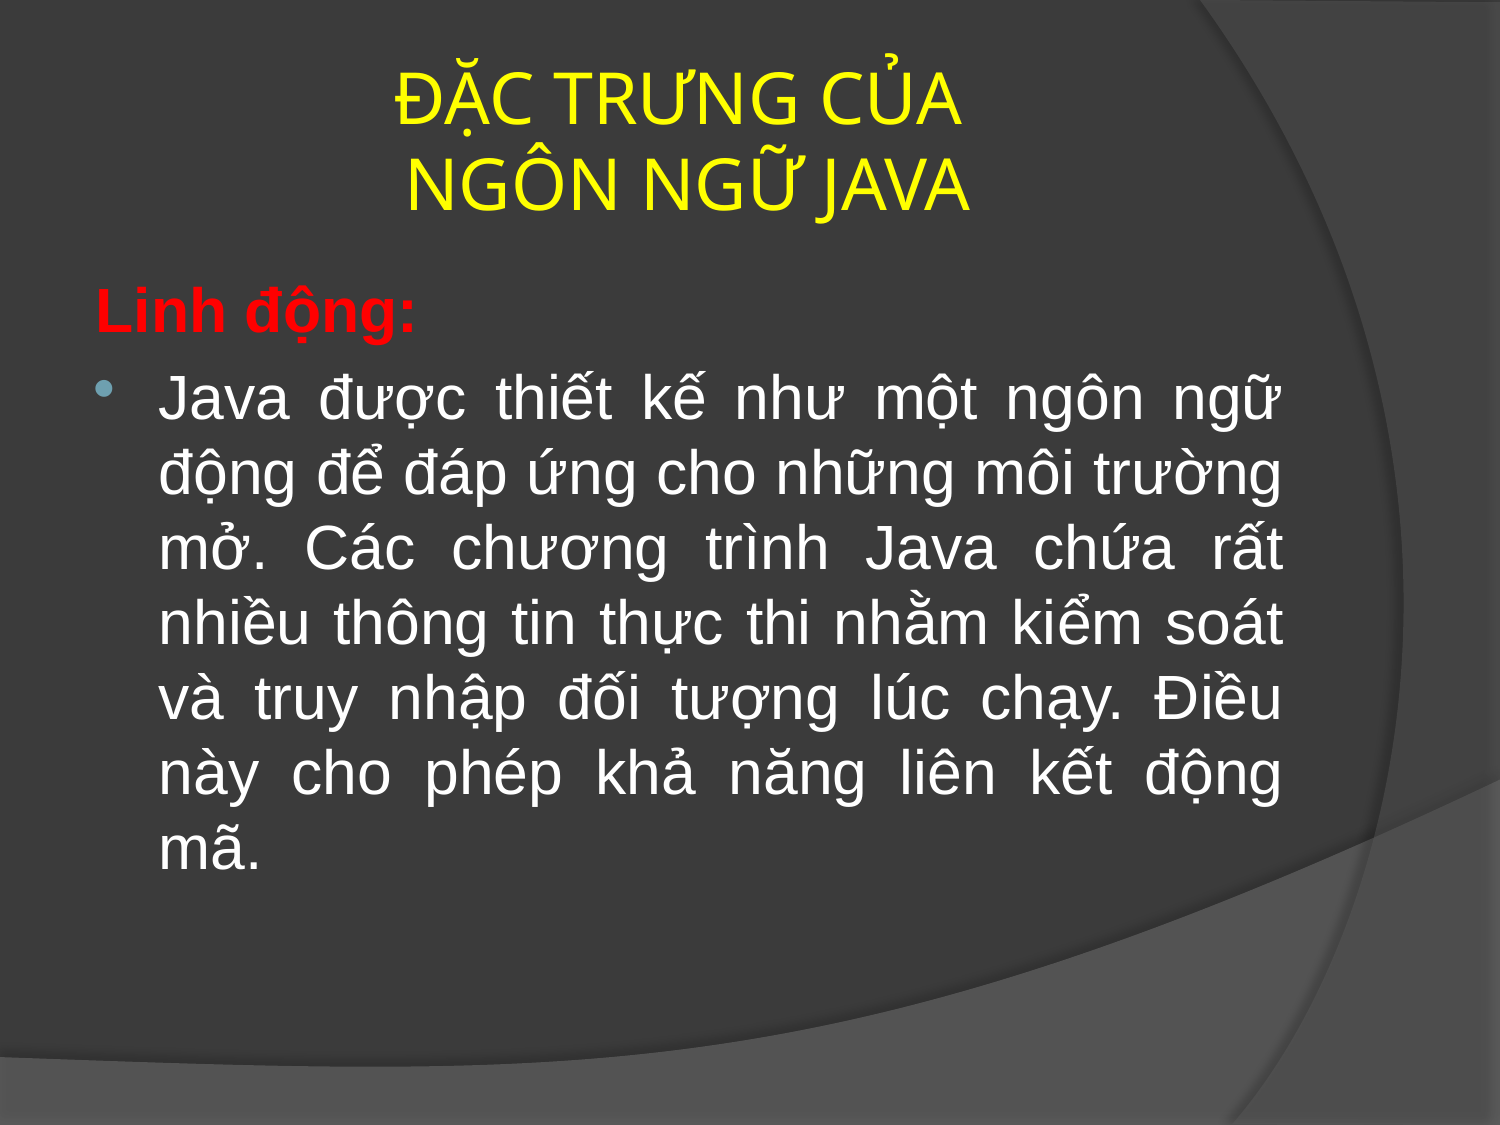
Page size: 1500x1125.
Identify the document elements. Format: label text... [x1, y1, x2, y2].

list Linh động: Java được thiết kế như một ngôn ngữ động để đáp ứng cho những môi trường mở. Các chương trình Java chứa rất nhiều thông tin thực thi nhằm kiểm soát và truy nhập đối tượng lúc chạy. Điều này cho phép khả năng liên kết động mã. [75, 262, 1300, 1005]
title ĐẶC TRƯNG CỦA NGÔN NGỮ JAVA [75, 45, 1300, 233]
